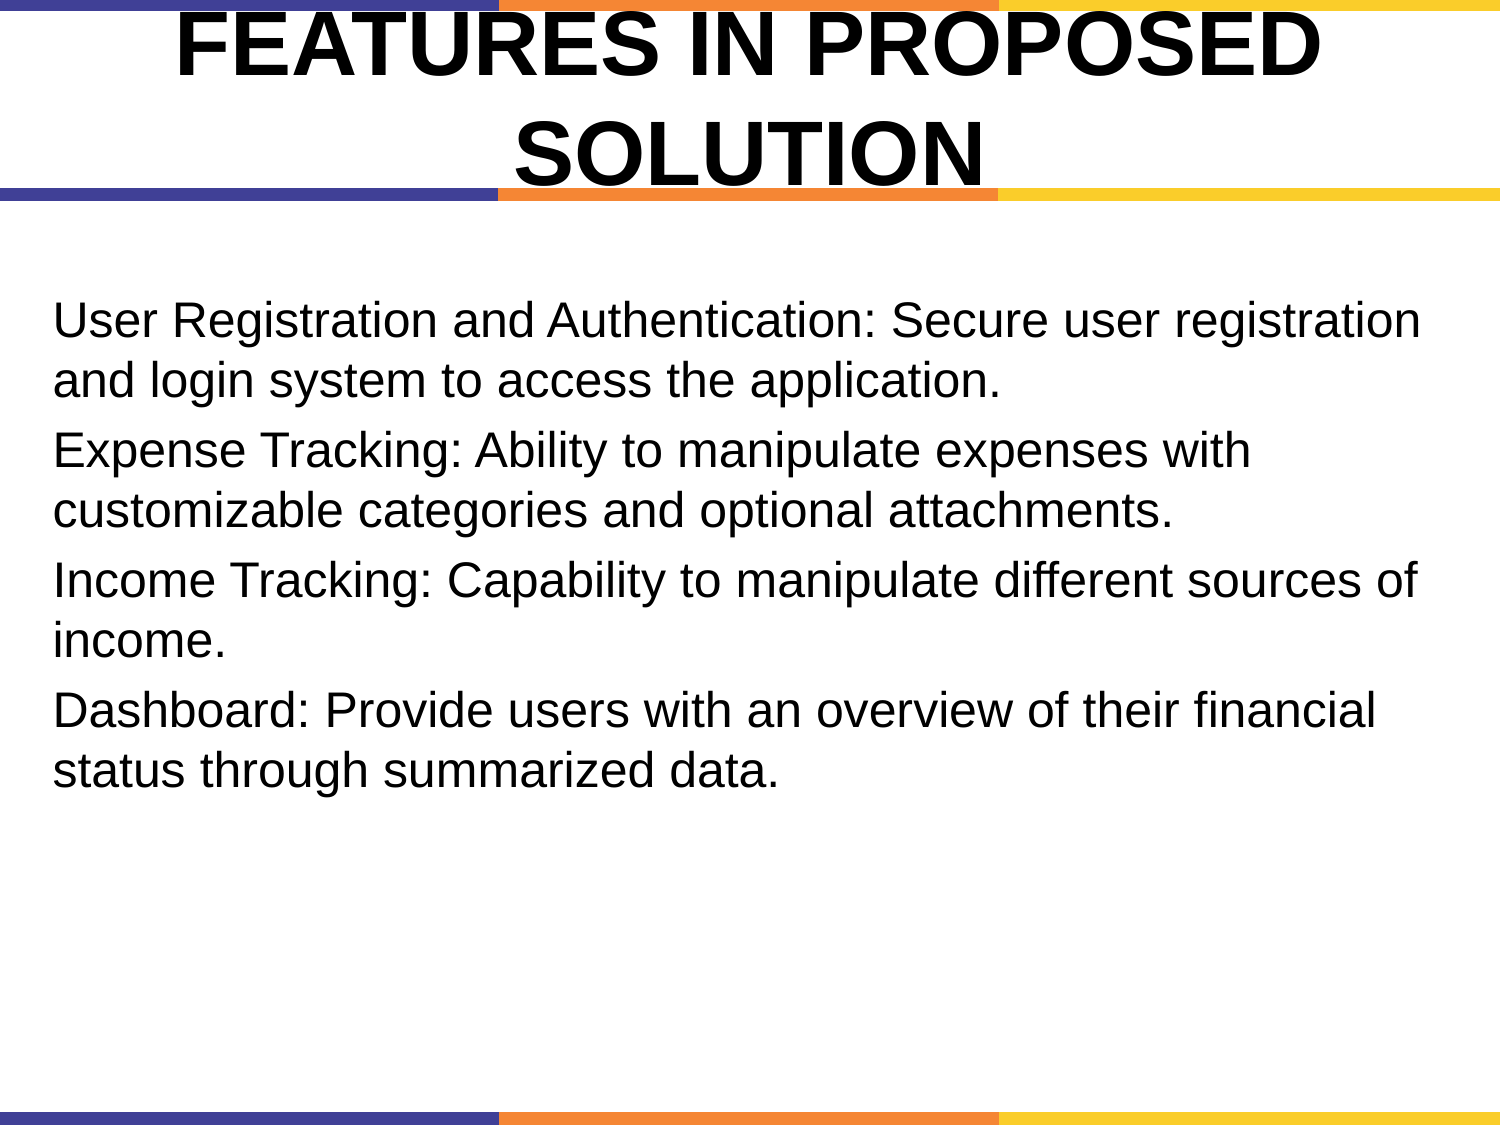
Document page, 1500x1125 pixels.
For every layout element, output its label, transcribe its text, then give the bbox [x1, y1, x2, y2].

title Features In Proposed Solution [0, 0, 1500, 188]
list User Registration and Authentication: Secure user registration and login system to access the application. Expense Tracking: Ability to manipulate expenses with customizable categories and optional attachments. Income Tracking: Capability to manipulate different sources of income. Dashboard: Provide users with an overview of their financial status through summarized data. [37, 200, 1488, 1100]
